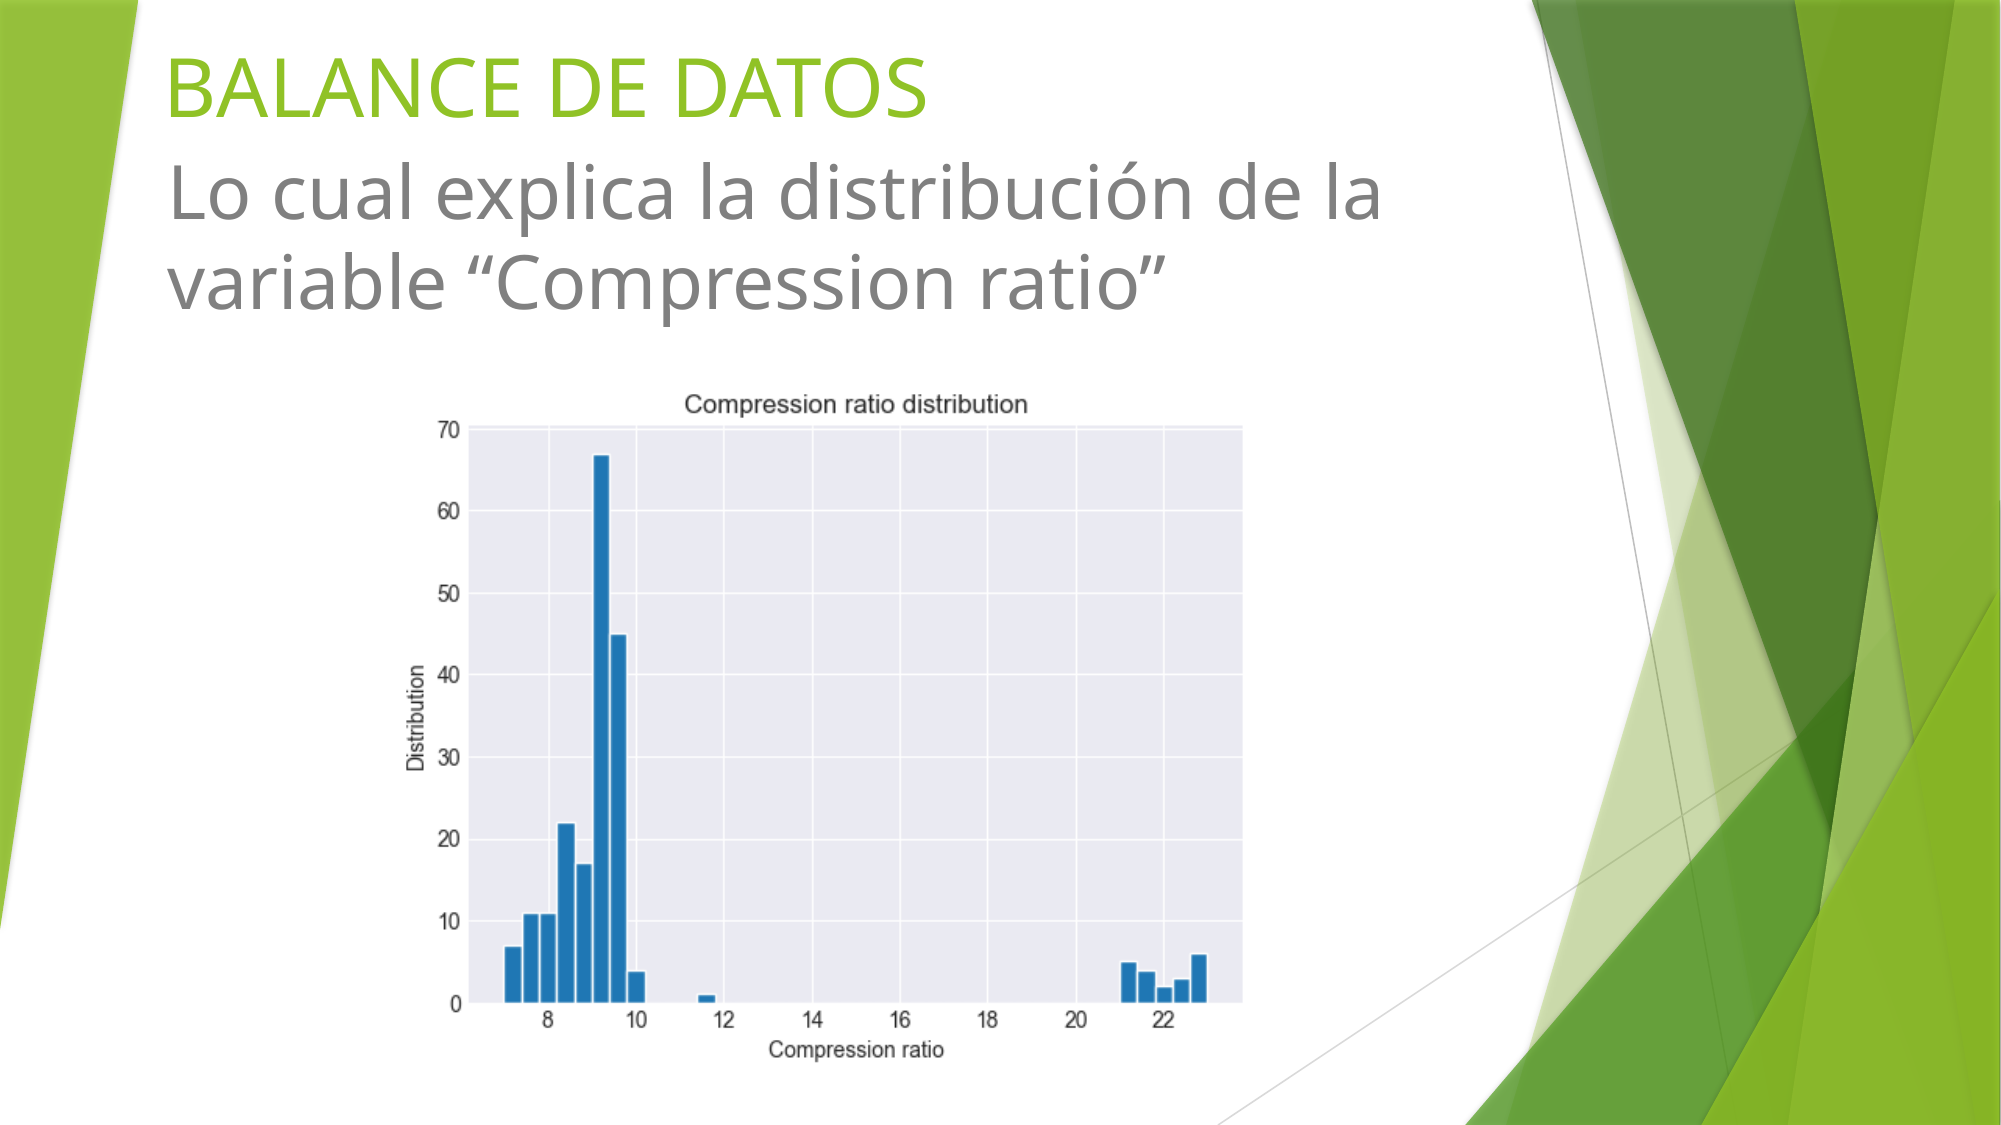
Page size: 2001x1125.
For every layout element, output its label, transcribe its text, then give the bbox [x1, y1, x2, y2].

text_box Lo cual explica la distribución de la variable “Compression ratio” [152, 136, 1496, 332]
text_box BALANCE DE DATOS [137, 4, 946, 142]
picture [390, 378, 1258, 1079]
